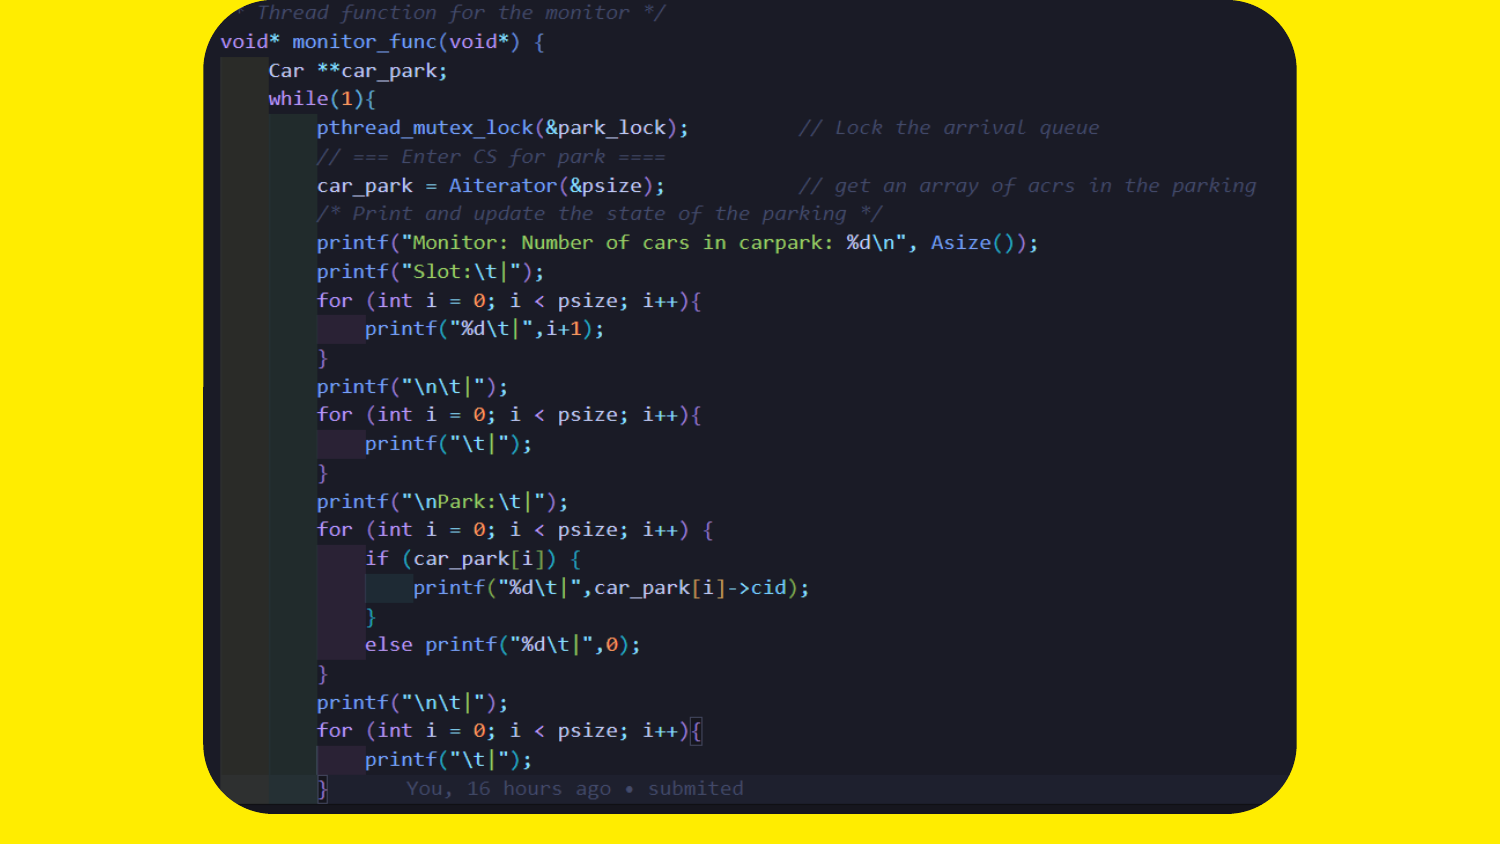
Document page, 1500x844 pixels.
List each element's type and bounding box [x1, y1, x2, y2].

picture [203, 0, 1297, 815]
